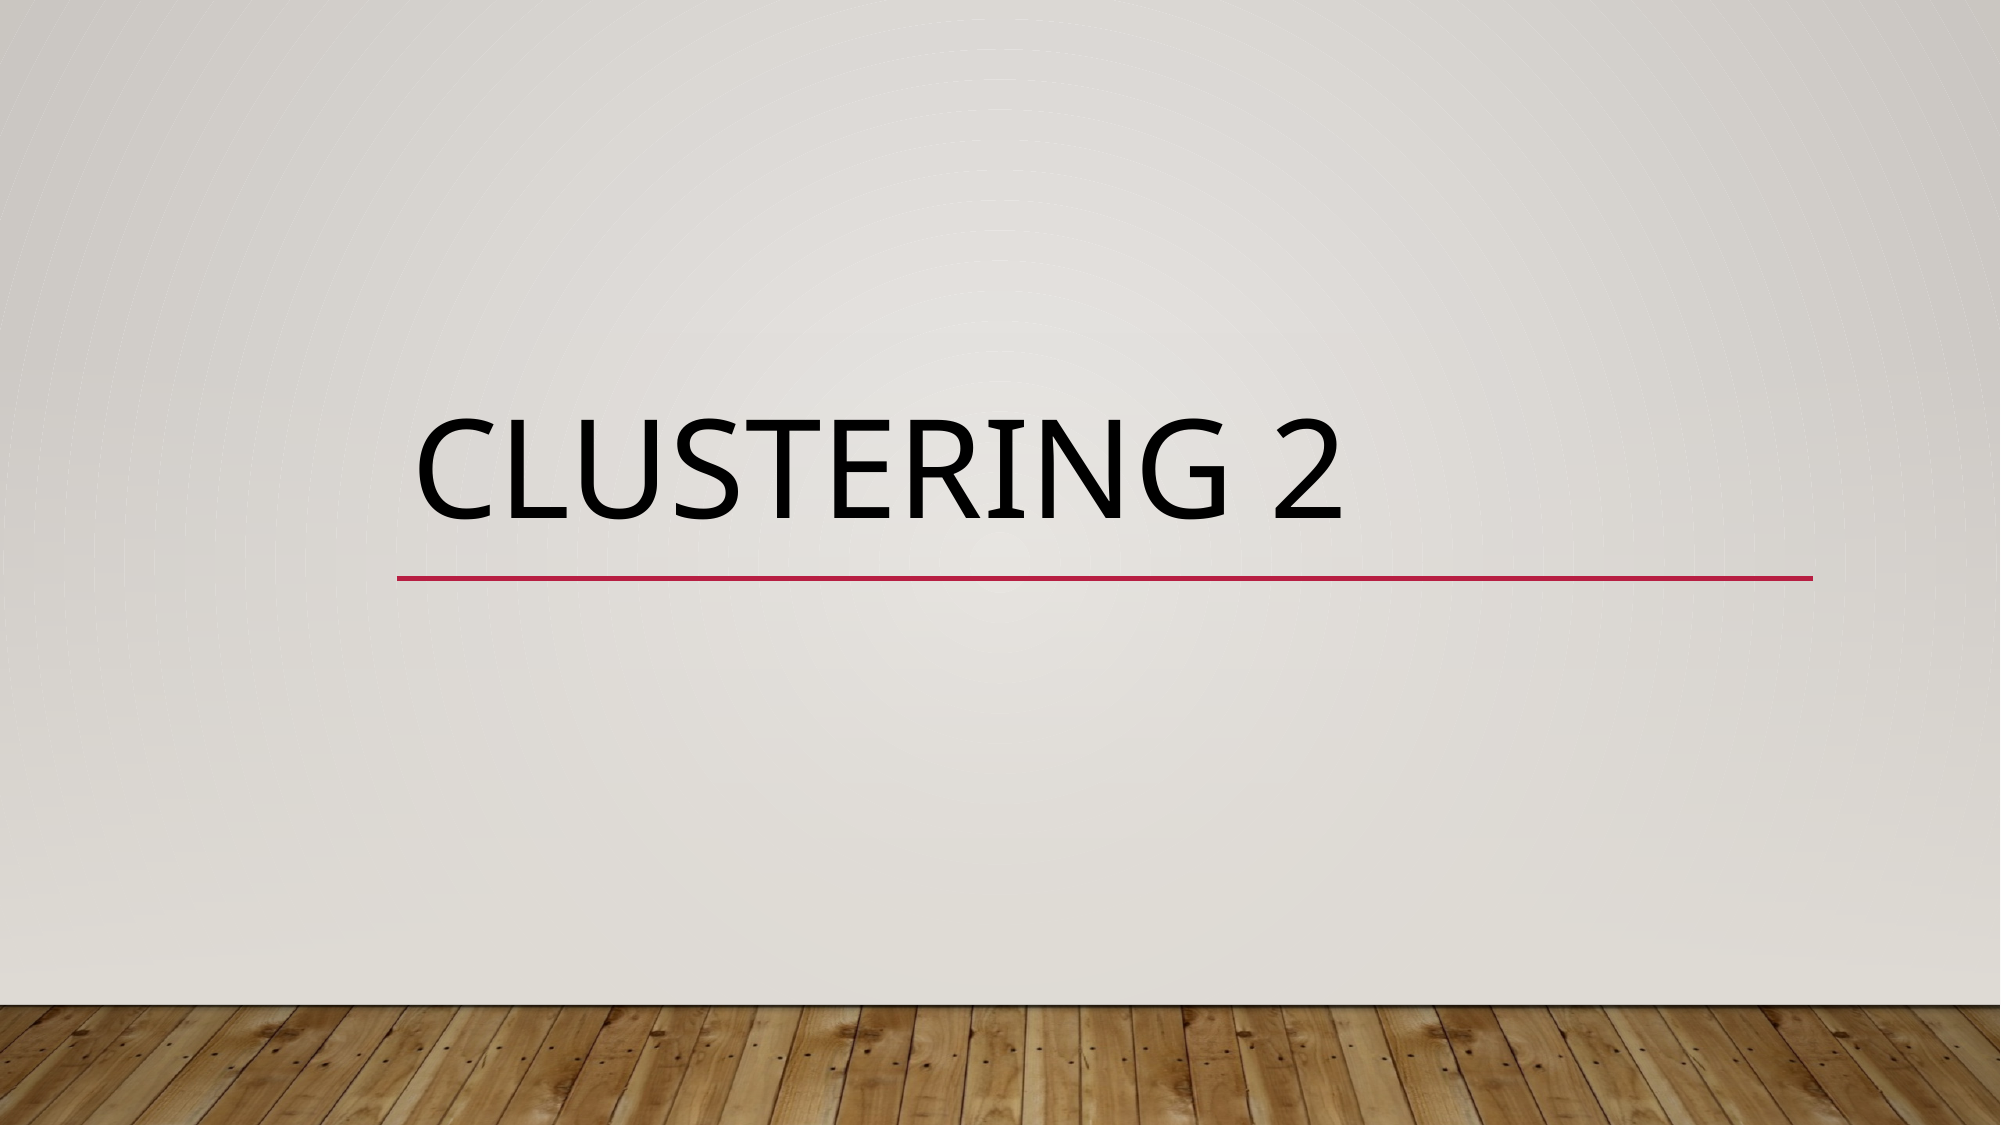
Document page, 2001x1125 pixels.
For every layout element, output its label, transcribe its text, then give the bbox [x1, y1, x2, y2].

picture [0, 1005, 2000, 1125]
title Clustering 2 [396, 131, 1814, 549]
